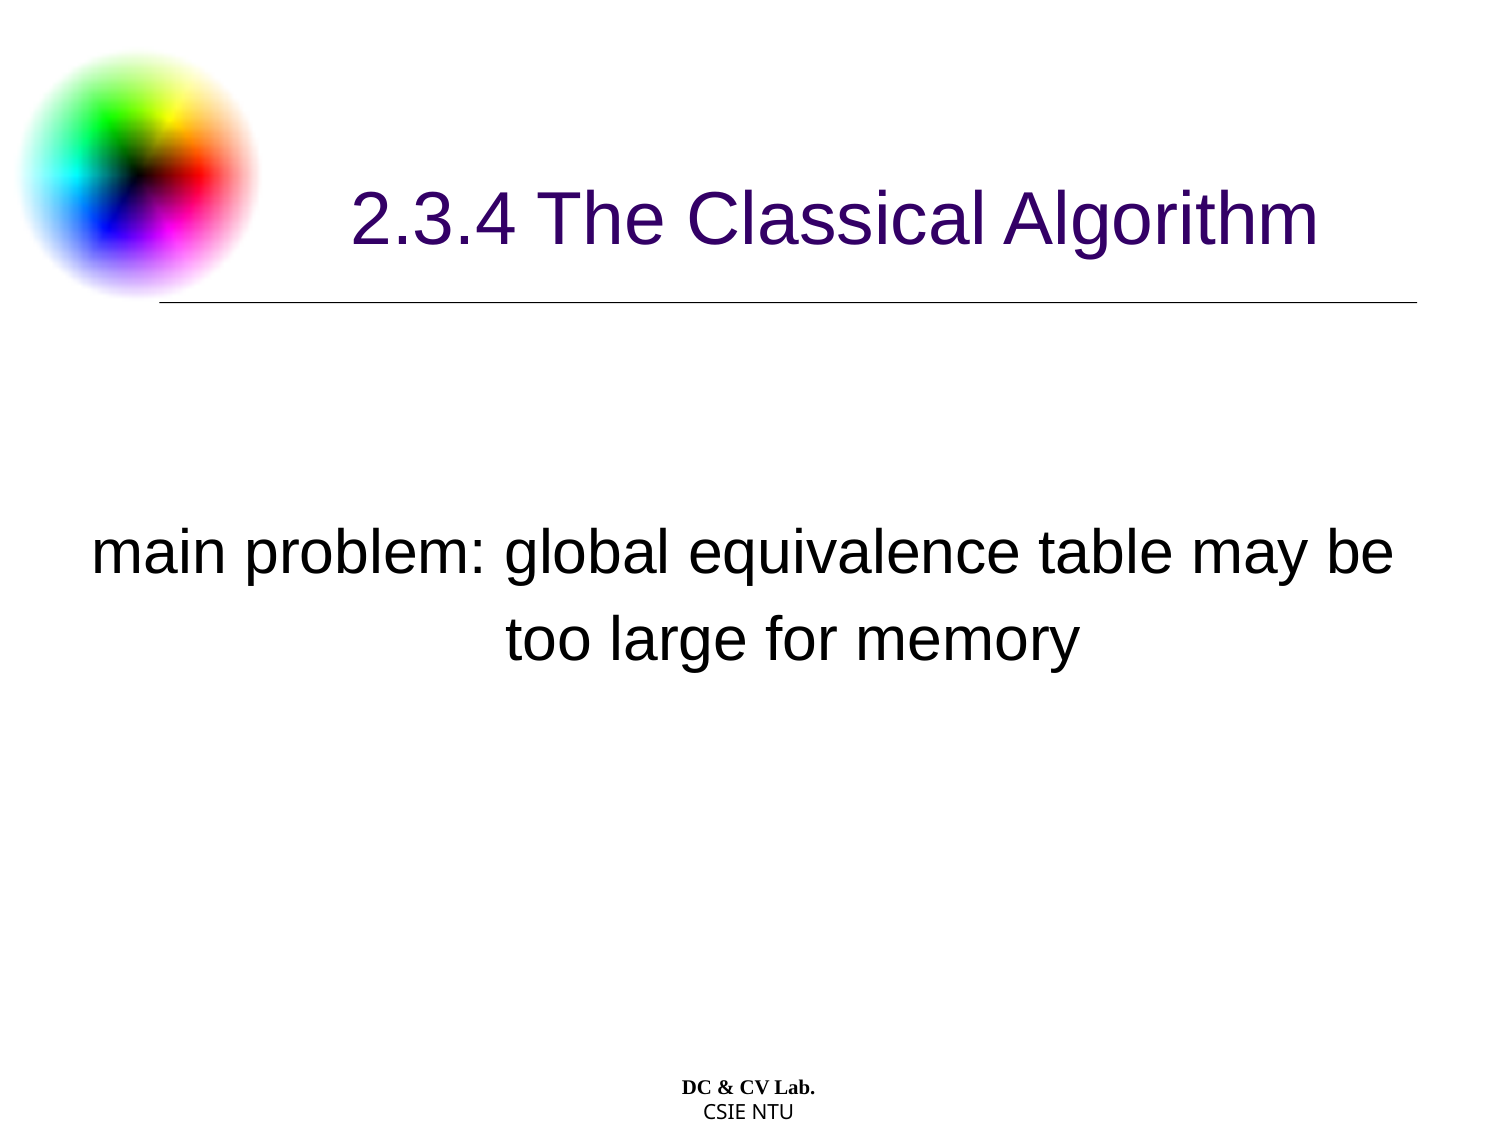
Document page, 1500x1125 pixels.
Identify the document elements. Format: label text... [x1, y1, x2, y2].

footer DC & CV Lab. CSIE NTU [510, 1066, 987, 1125]
picture [0, 42, 272, 318]
list main problem: global equivalence table may be too large for memory [76, 503, 1424, 693]
text_box 2.3.4 The Classical Algorithm [171, 54, 1500, 268]
